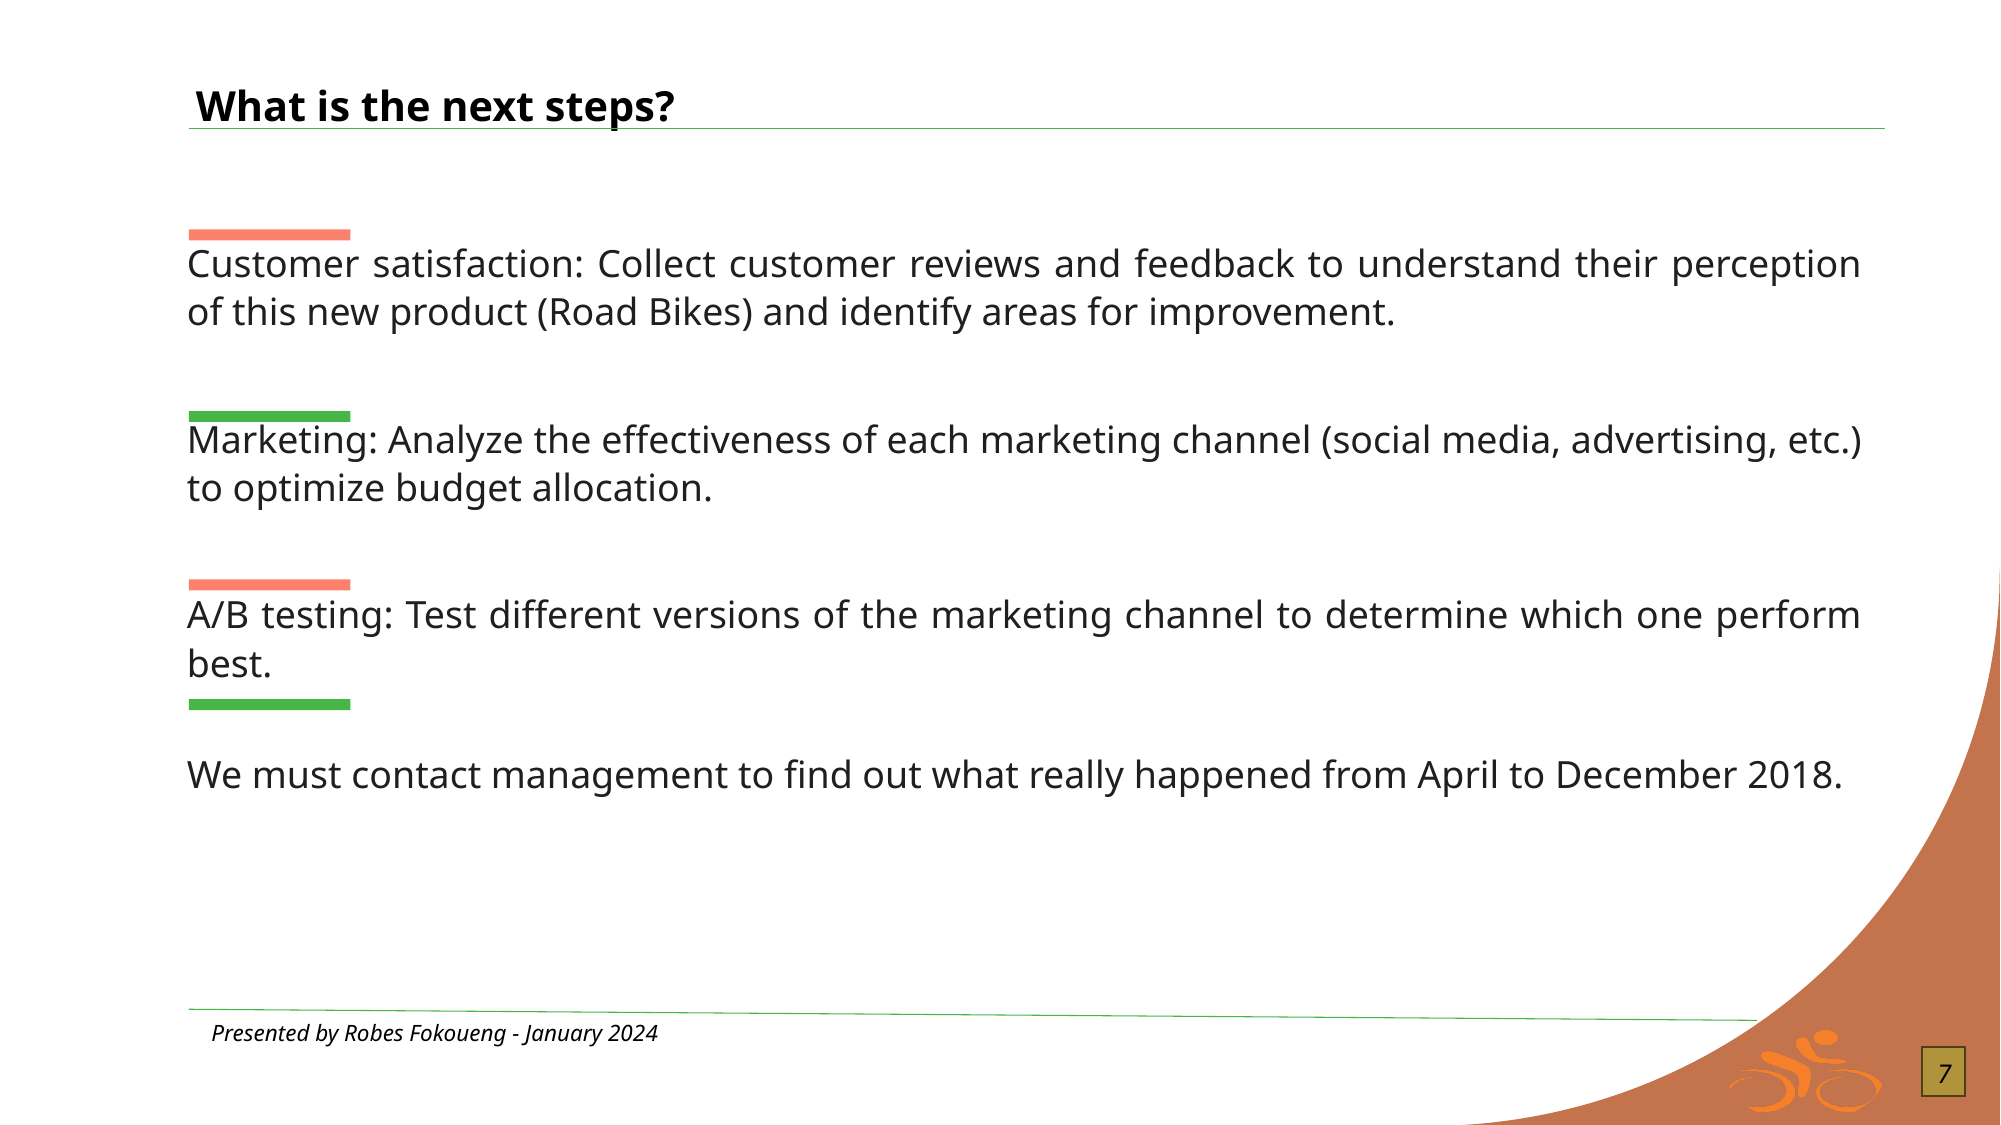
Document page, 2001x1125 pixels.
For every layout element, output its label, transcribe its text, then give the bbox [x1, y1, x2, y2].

text_box [188, 410, 351, 423]
text_box [188, 698, 351, 711]
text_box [188, 1009, 1758, 1021]
title What is the next steps? [159, 65, 1923, 297]
text_box Customer satisfaction: Collect customer reviews and feedback to understand their perception of this new product (Road Bikes) and identify areas for improvement. Marketing: Analyze the effectiveness of each marketing channel (social media, advertising, etc.) to optimize budget allocation. A/B testing: Test different versions of the marketing channel to determine which one perform best. We must contact management to find out what really happened from April to December 2018. [171, 229, 1879, 1021]
text_box [188, 578, 351, 591]
text_box 7 [1921, 1046, 1966, 1097]
picture [1725, 1020, 1886, 1123]
text_box Presented by Robes Fokoueng - January 2024 [171, 1021, 698, 1078]
